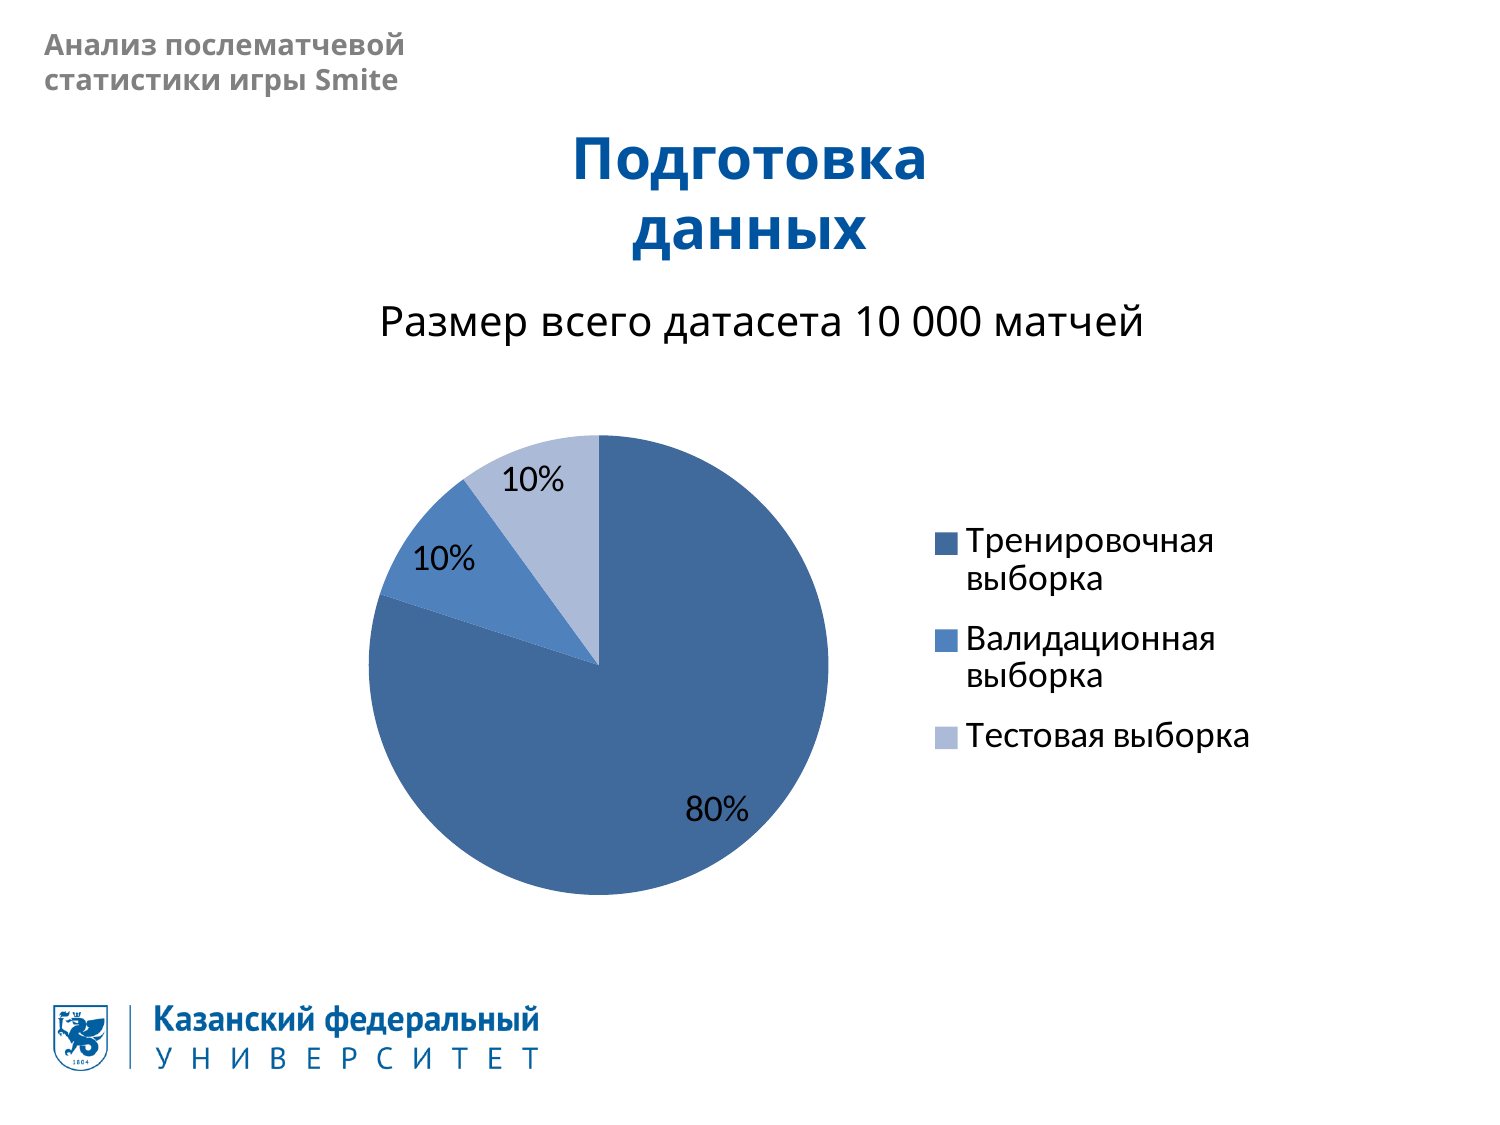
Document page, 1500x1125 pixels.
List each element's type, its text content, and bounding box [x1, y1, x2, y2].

picture [52, 1005, 538, 1071]
chart [235, 278, 1264, 908]
text_box Подготовка данных [448, 113, 1052, 269]
text_box Анализ послематчевой статистики игры Smite [29, 19, 514, 104]
